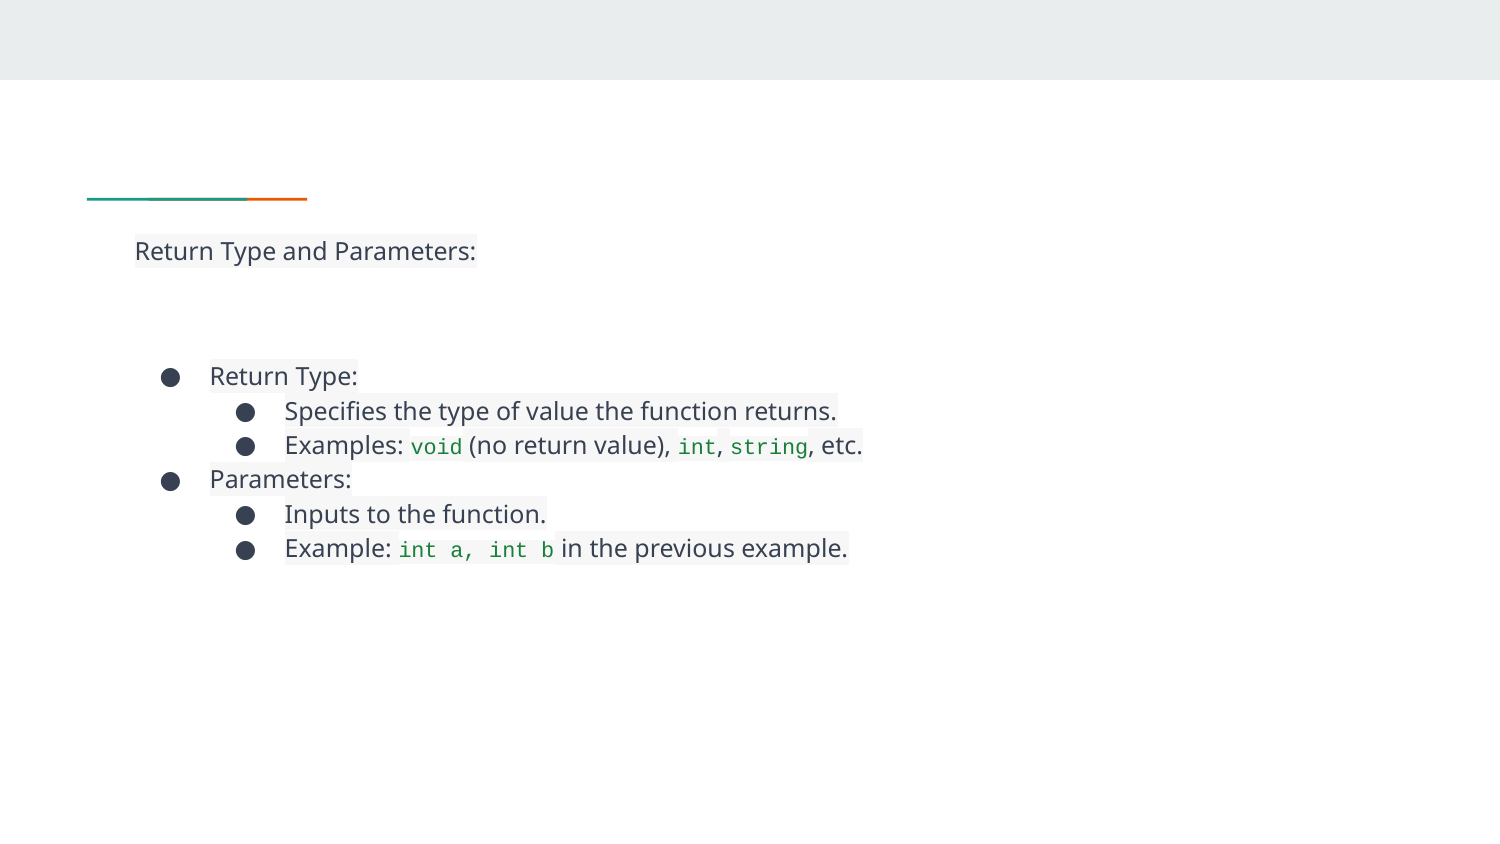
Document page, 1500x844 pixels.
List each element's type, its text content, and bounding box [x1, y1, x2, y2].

list Return Type: Specifies the type of value the function returns. Examples: void (no return value), int, string, etc. Parameters: Inputs to the function. Example: int a, int b in the previous example. [119, 341, 1381, 712]
title Return Type and Parameters: [119, 216, 1381, 305]
